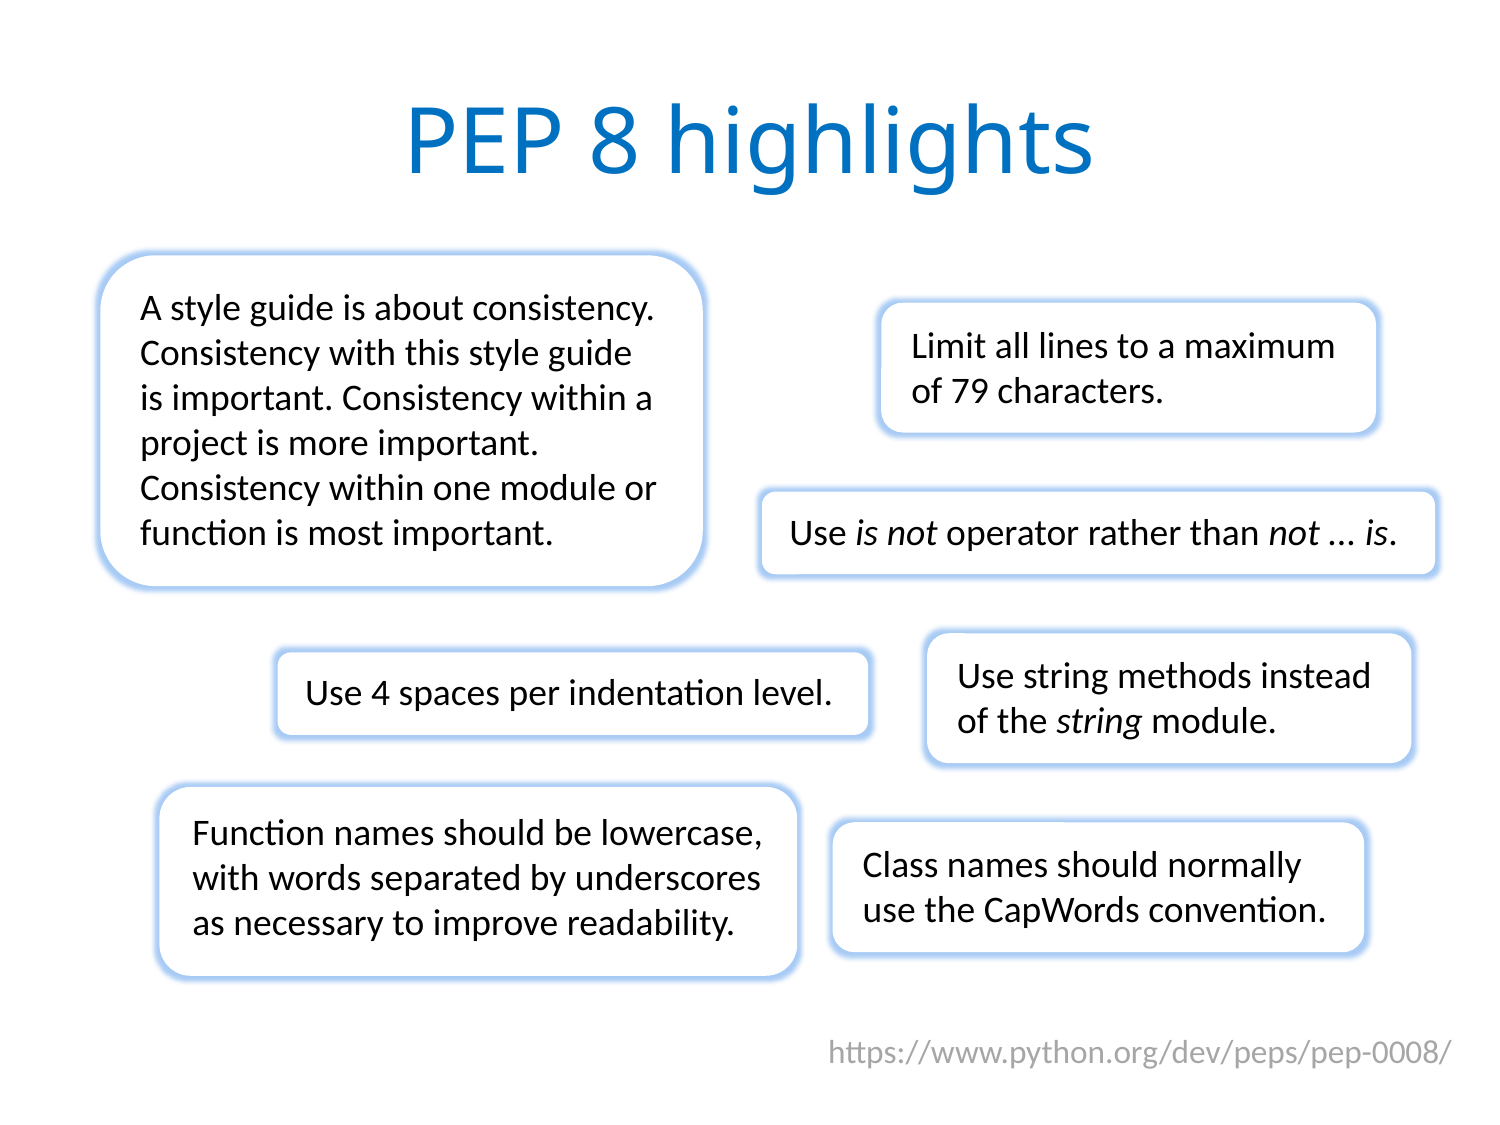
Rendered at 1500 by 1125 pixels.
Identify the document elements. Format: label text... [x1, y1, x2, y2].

text_box https://www.python.org/dev/peps/pep-0008/ [813, 1023, 1468, 1078]
text_box Limit all lines to a maximum of 79 characters. [881, 302, 1377, 433]
text_box Class names should normally use the CapWords convention. [832, 822, 1365, 953]
text_box Function names should be lowercase, with words separated by underscores as necessary to improve readability. [159, 786, 798, 976]
text_box Use 4 spaces per indentation level. [277, 652, 869, 735]
title PEP 8 highlights [75, 42, 1425, 231]
text_box Use is not operator rather than not ... is. [761, 491, 1436, 575]
text_box Use string methods instead of the string module. [927, 633, 1412, 764]
text_box A style guide is about consistency. Consistency with this style guide is important. Consistency within a project is more important. Consistency within one module or function is most important. [100, 255, 703, 587]
